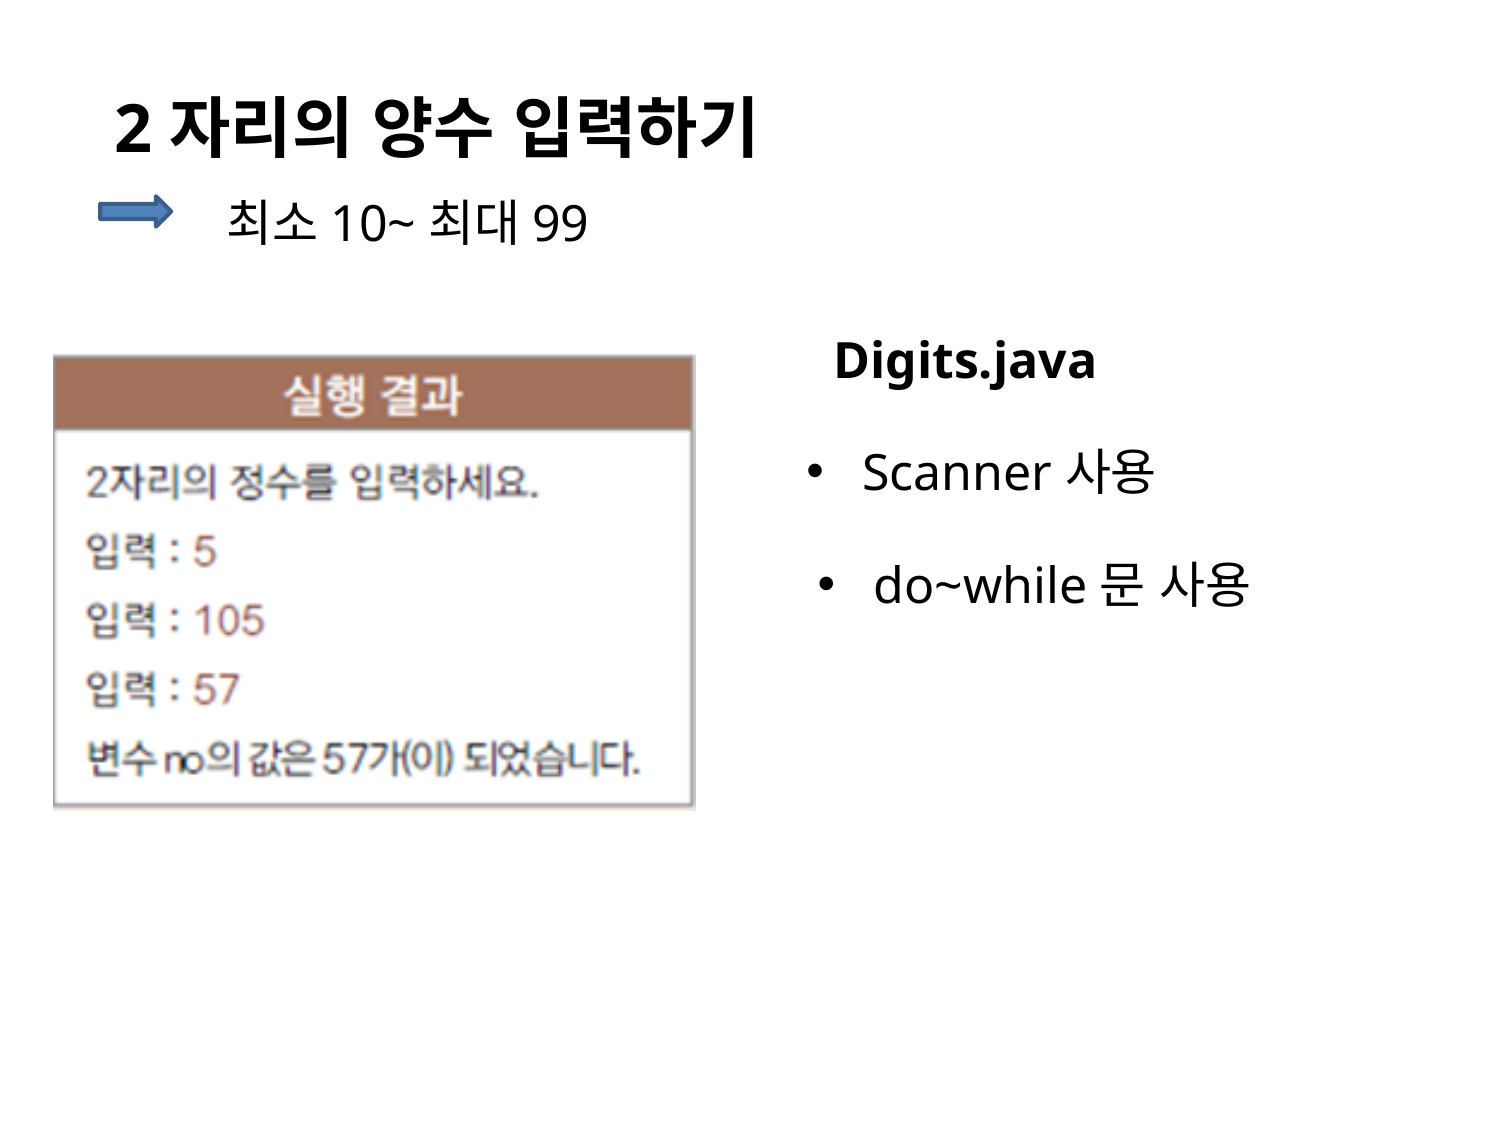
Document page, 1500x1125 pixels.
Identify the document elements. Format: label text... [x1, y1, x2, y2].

text_box [98, 194, 174, 229]
text_box Scanner사용 [791, 433, 1172, 508]
picture [52, 354, 696, 811]
text_box Digits.java [818, 321, 1113, 397]
text_box 2자리의 양수 입력하기 [100, 78, 776, 173]
text_box do~while문 사용 [802, 545, 1267, 621]
text_box 최소10~최대99 [212, 184, 604, 260]
